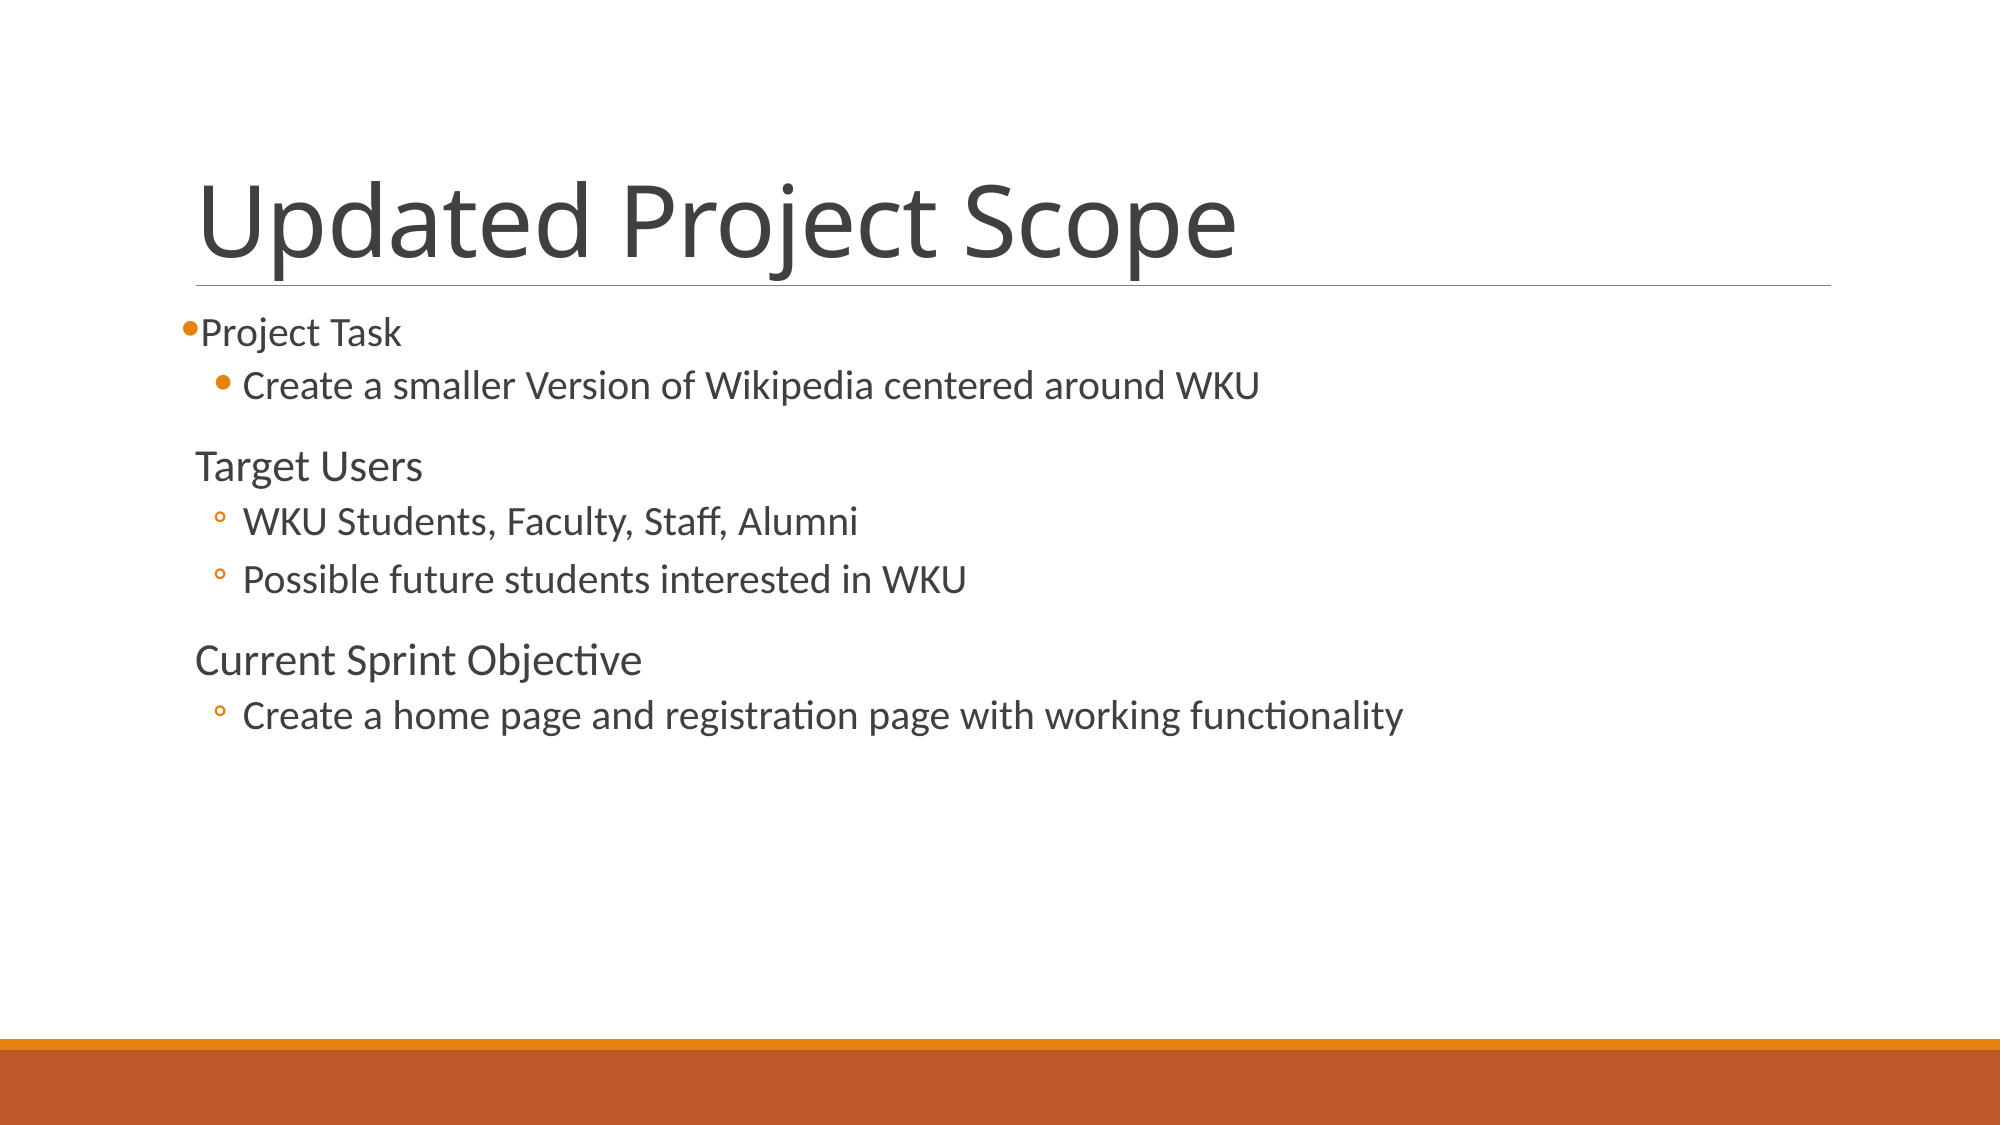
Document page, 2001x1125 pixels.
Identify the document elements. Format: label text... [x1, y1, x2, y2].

title Updated Project Scope [180, 47, 1830, 285]
list Project Task Create a smaller Version of Wikipedia centered around WKU Target Users WKU Students, Faculty, Staff, Alumni Possible future students interested in WKU Current Sprint Objective Create a home page and registration page with working functionality [180, 302, 1830, 963]
